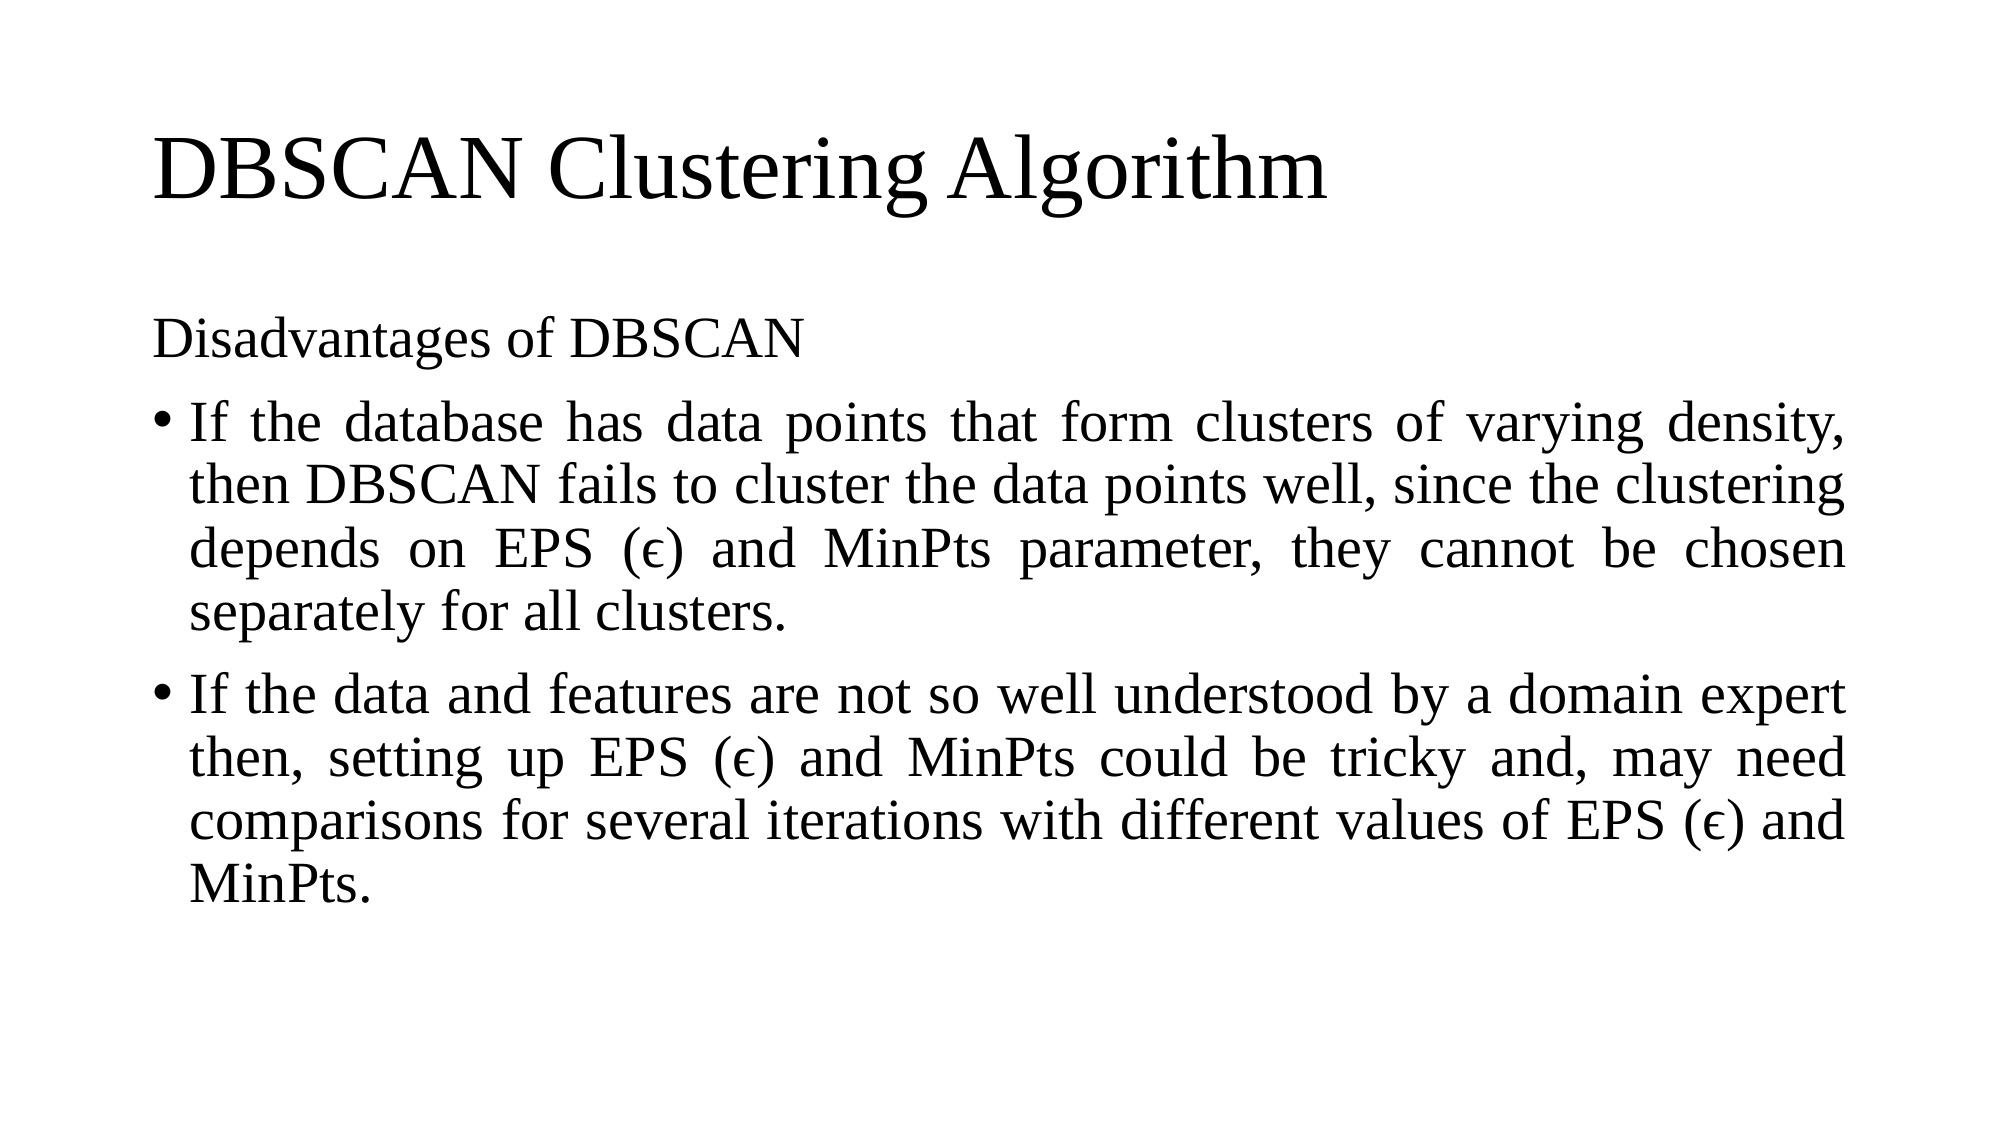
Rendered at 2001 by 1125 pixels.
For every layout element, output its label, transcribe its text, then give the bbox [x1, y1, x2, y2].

title DBSCAN Clustering Algorithm [137, 59, 1863, 278]
list Disadvantages of DBSCAN If the database has data points that form clusters of varying density, then DBSCAN fails to cluster the data points well, since the clustering depends on EPS (ϵ) and MinPts parameter, they cannot be chosen separately for all clusters. If the data and features are not so well understood by a domain expert then, setting up EPS (ϵ) and MinPts could be tricky and, may need comparisons for several iterations with different values of EPS (ϵ) and MinPts. [137, 299, 1863, 1014]
